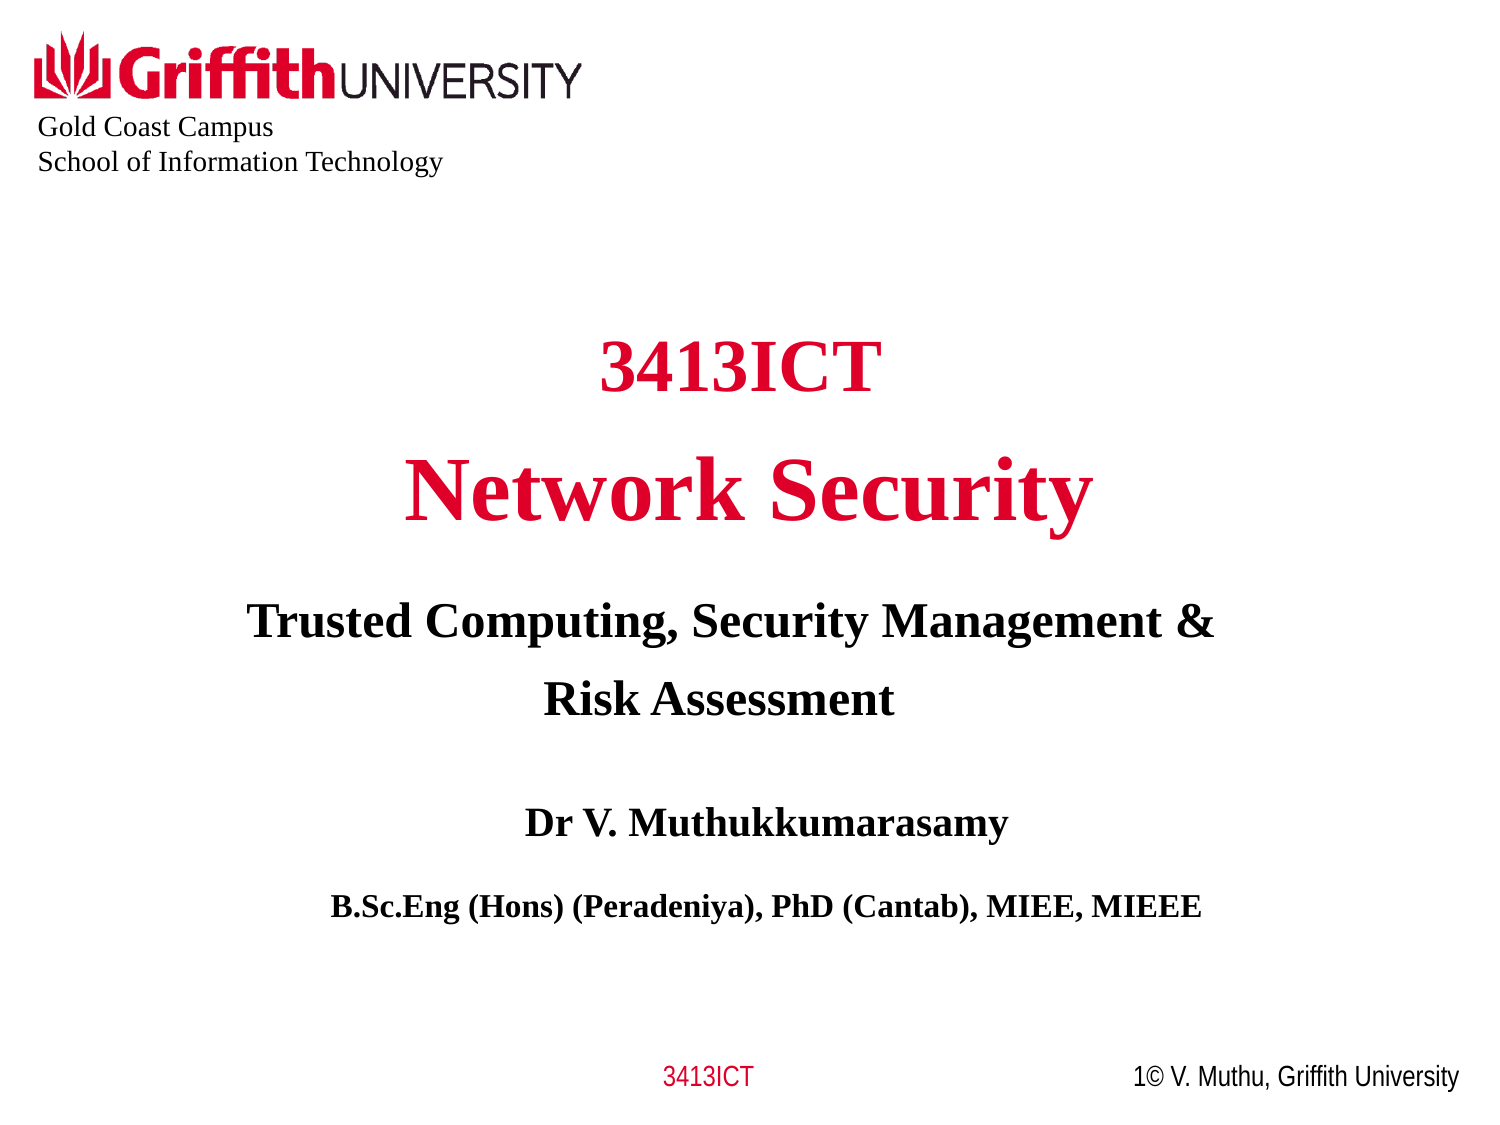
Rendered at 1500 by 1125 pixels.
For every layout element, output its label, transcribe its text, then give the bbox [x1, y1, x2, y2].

title 3413ICT Network Security [112, 312, 1388, 526]
picture [23, 24, 589, 108]
slide_number 1© V. Muthu, Griffith University [1056, 1049, 1476, 1101]
footer 3413ICT [419, 1049, 999, 1101]
text_box Dr V. Muthukkumarasamy B.Sc.Eng (Hons) (Peradeniya), PhD (Cantab), MIEE, MIEEE [242, 786, 1293, 985]
subtitle Trusted Computing, Security Management & Risk Assessment [206, 562, 1257, 693]
